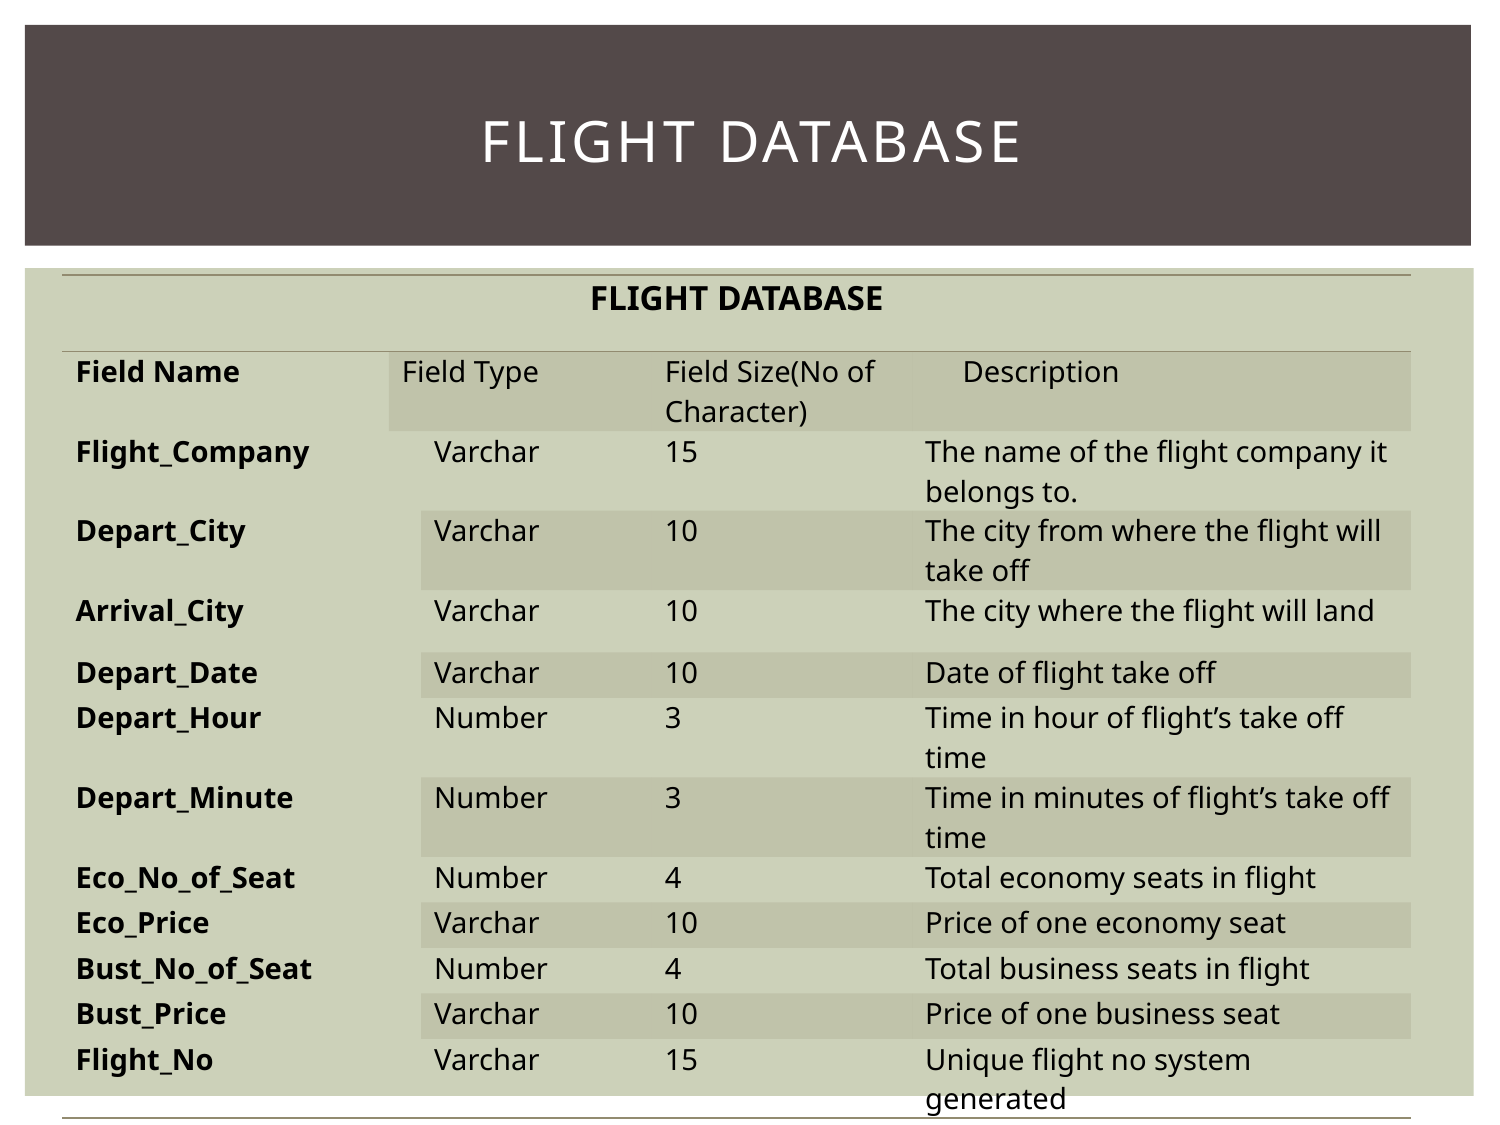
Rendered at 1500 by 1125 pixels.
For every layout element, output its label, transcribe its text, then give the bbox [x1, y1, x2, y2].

table_cell Field Name [62, 352, 389, 431]
table_cell Varchar [421, 511, 652, 590]
title Flight Database [179, 93, 1323, 188]
table_cell 3 [652, 698, 912, 777]
table_cell Depart_Minute [62, 777, 421, 857]
table_cell 10 [652, 993, 912, 1039]
table_cell Depart_Hour [62, 698, 421, 777]
table_cell Varchar [421, 993, 652, 1039]
table_cell Varchar [421, 431, 652, 511]
table_cell Flight_No [62, 1039, 421, 1117]
table_cell Time in minutes of flight’s take off time [912, 777, 1411, 857]
table_cell Depart_City [62, 511, 421, 590]
table_cell Eco_Price [62, 902, 421, 948]
table_cell 10 [652, 511, 912, 590]
table_cell Field Type [389, 352, 652, 431]
table_cell 10 [652, 652, 912, 698]
table_cell Number [421, 777, 652, 857]
table_cell 4 [652, 948, 912, 993]
table_cell Number [421, 857, 652, 902]
table_cell The city where the flight will land [912, 590, 1411, 652]
table_cell Arrival_City [62, 590, 421, 652]
table_cell Description [912, 352, 1411, 431]
table_cell Varchar [421, 1039, 652, 1117]
table_cell Date of flight take off [912, 652, 1411, 698]
table_cell The name of the flight company it belongs to. [912, 431, 1411, 511]
table_cell 4 [652, 857, 912, 902]
table_cell 10 [652, 902, 912, 948]
table_cell Depart_Date [62, 652, 421, 698]
table_cell Varchar [421, 652, 652, 698]
table_cell 15 [652, 431, 912, 511]
table_cell Eco_No_of_Seat [62, 857, 421, 902]
table_cell Total economy seats in flight [912, 857, 1411, 902]
table_cell Number [421, 948, 652, 993]
table_cell 15 [652, 1039, 912, 1117]
table_cell The city from where the flight will take off [912, 511, 1411, 590]
table_cell Field Size(No of Character) [652, 352, 912, 431]
table_cell Bust_Price [62, 993, 421, 1039]
table_cell Total business seats in flight [912, 948, 1411, 993]
table_cell Number [421, 698, 652, 777]
table_cell 10 [652, 590, 912, 652]
table_cell Flight_Company [62, 431, 421, 511]
table_cell 3 [652, 777, 912, 857]
table_header FLIGHT DATABASE [62, 276, 1411, 351]
table_cell Unique flight no system generated [912, 1039, 1411, 1117]
table_cell Varchar [421, 902, 652, 948]
table_cell Bust_No_of_Seat [62, 948, 421, 993]
table_cell Varchar [421, 590, 652, 652]
table_cell Price of one economy seat [912, 902, 1411, 948]
table_cell Price of one business seat [912, 993, 1411, 1039]
table_cell Time in hour of flight’s take off time [912, 698, 1411, 777]
